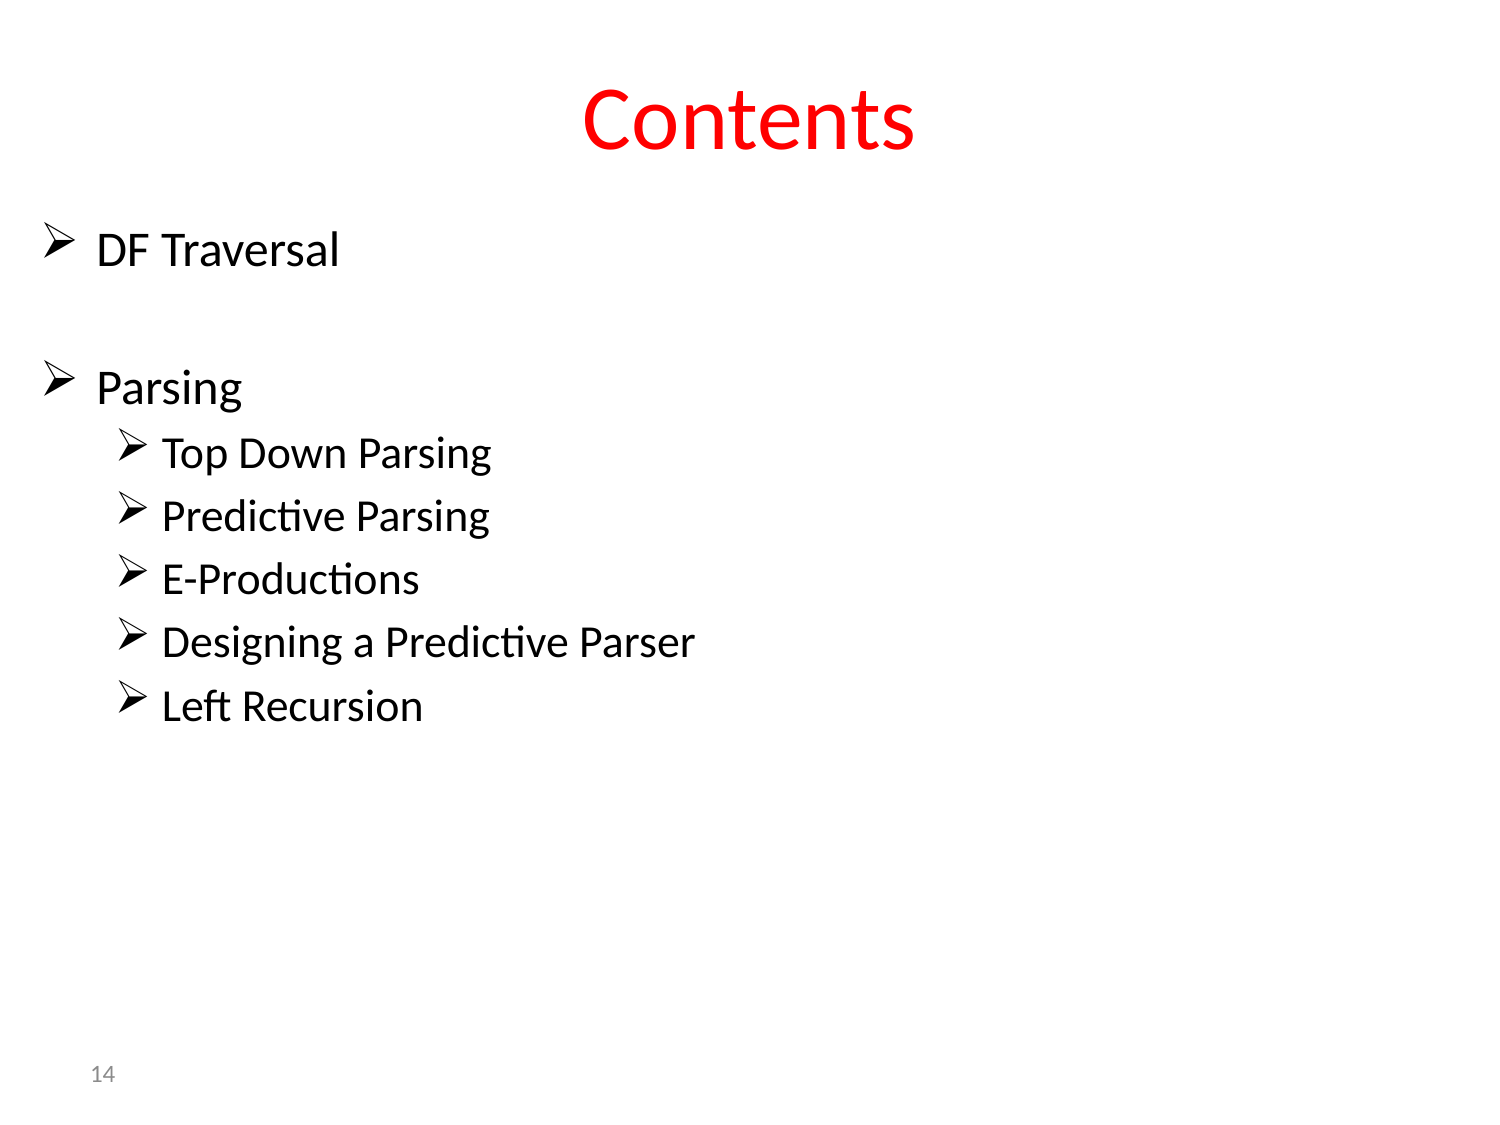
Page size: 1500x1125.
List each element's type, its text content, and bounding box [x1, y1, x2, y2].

list DF Traversal Parsing Top Down Parsing Predictive Parsing E-Productions Designing a Predictive Parser Left Recursion [24, 200, 1475, 1025]
slide_number 14 [75, 1042, 425, 1103]
title Contents [75, 37, 1425, 188]
